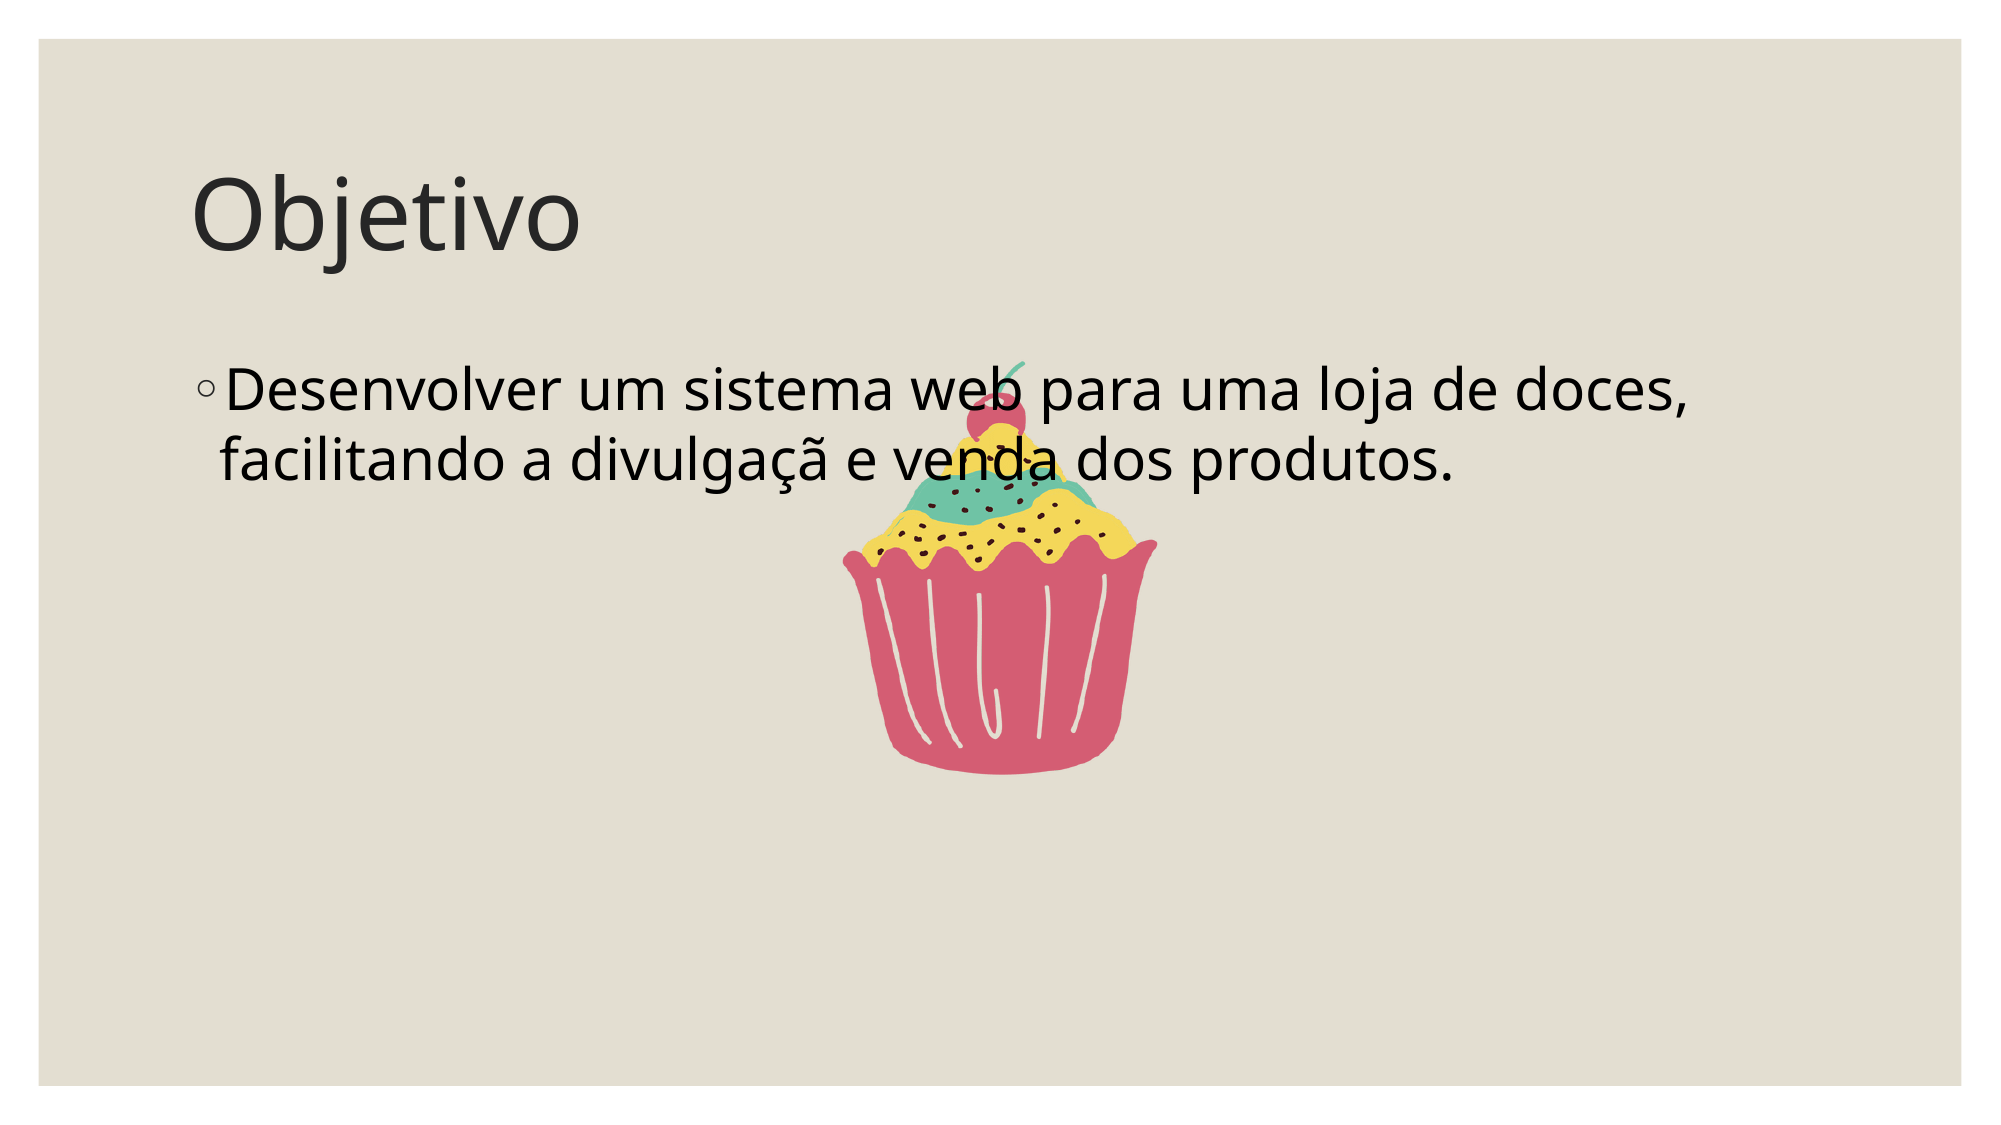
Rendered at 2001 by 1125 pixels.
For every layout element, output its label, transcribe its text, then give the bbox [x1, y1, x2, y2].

title Objetivo [174, 105, 1825, 331]
picture [774, 342, 1225, 793]
list Desenvolver um sistema web para uma loja de doces, facilitando a divulgaçã e venda dos produtos. [174, 345, 1825, 990]
